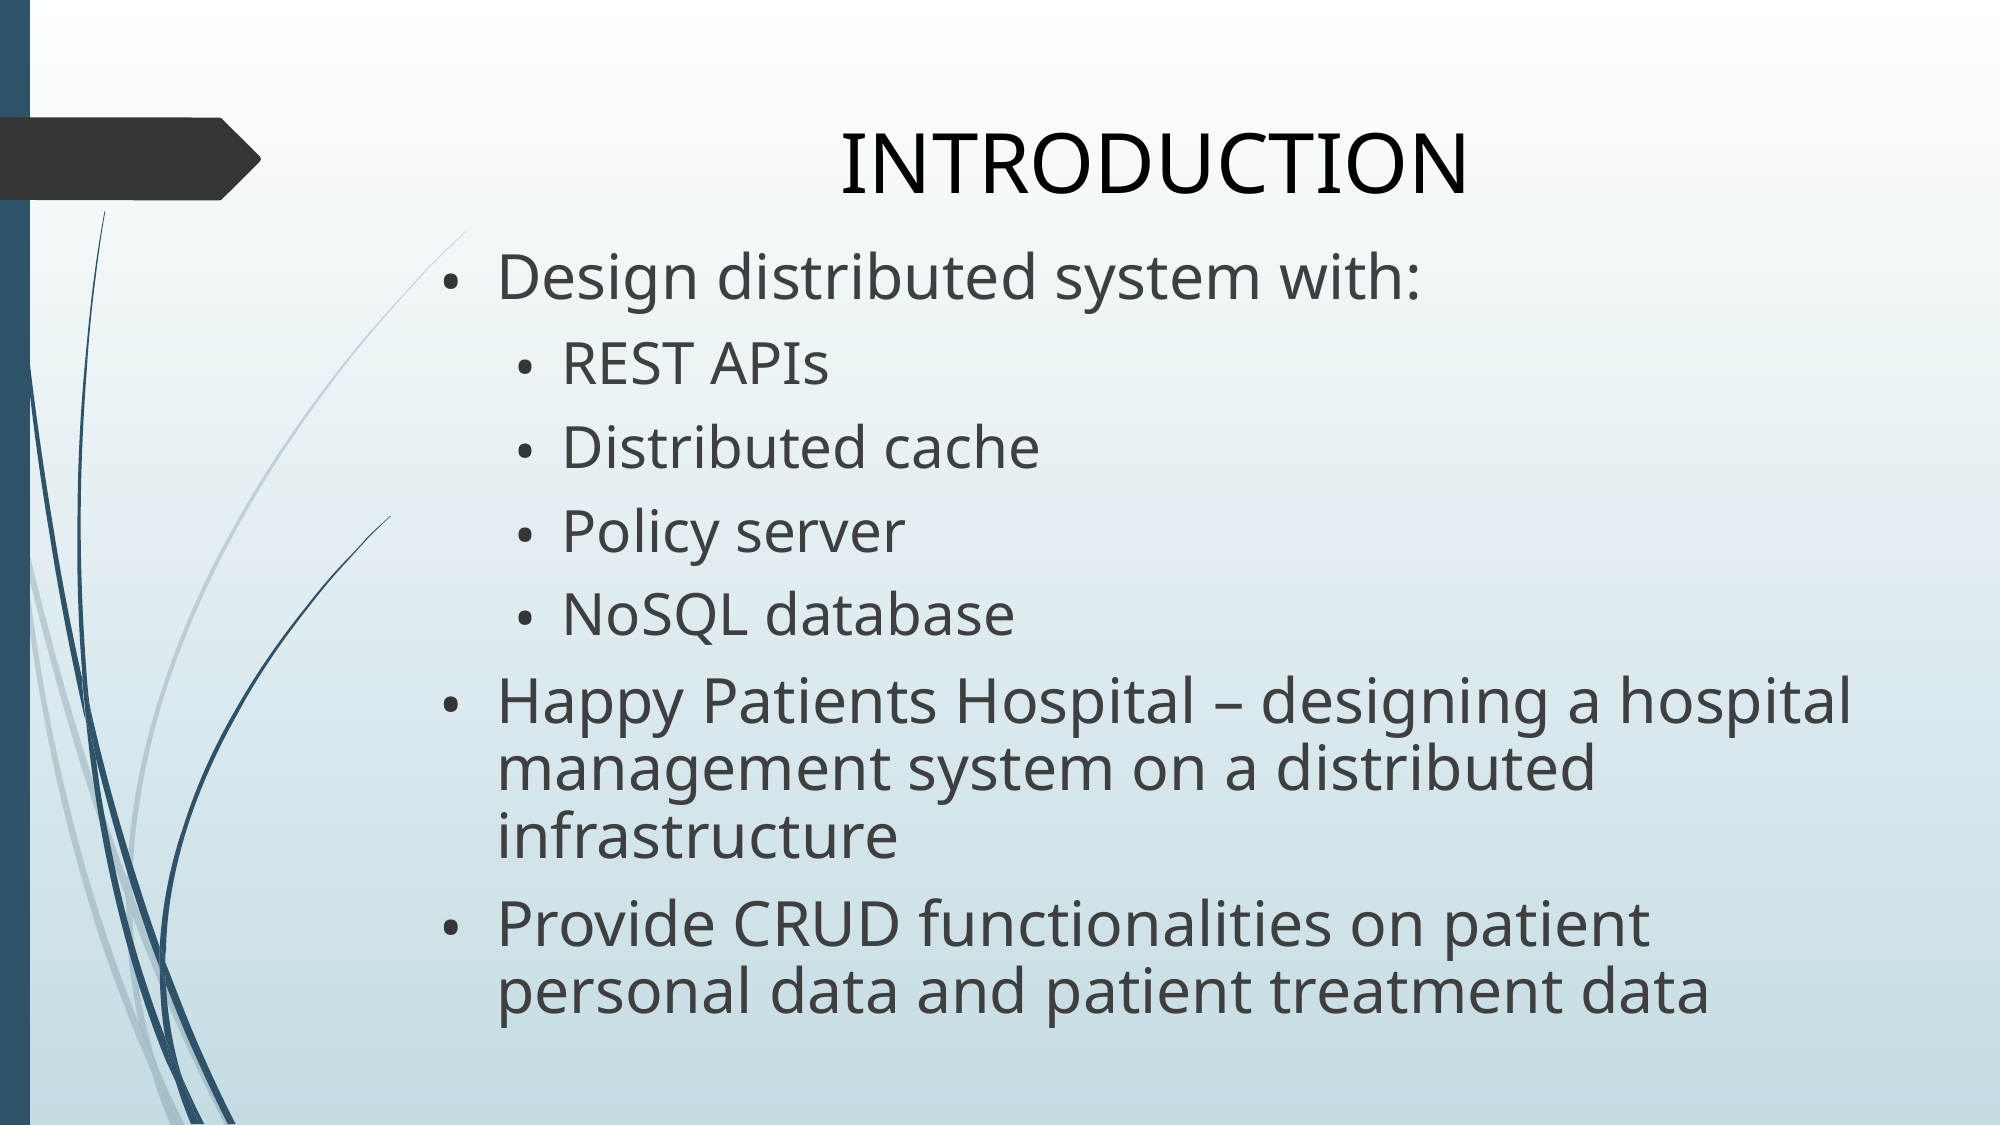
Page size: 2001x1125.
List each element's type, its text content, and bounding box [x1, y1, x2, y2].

title INTRODUCTION [425, 102, 1888, 238]
list Design distributed system with: REST APIs Distributed cache Policy server NoSQL database Happy Patients Hospital – designing a hospital management system on a distributed infrastructure Provide CRUD functionalities on patient personal data and patient treatment data [424, 238, 1888, 970]
